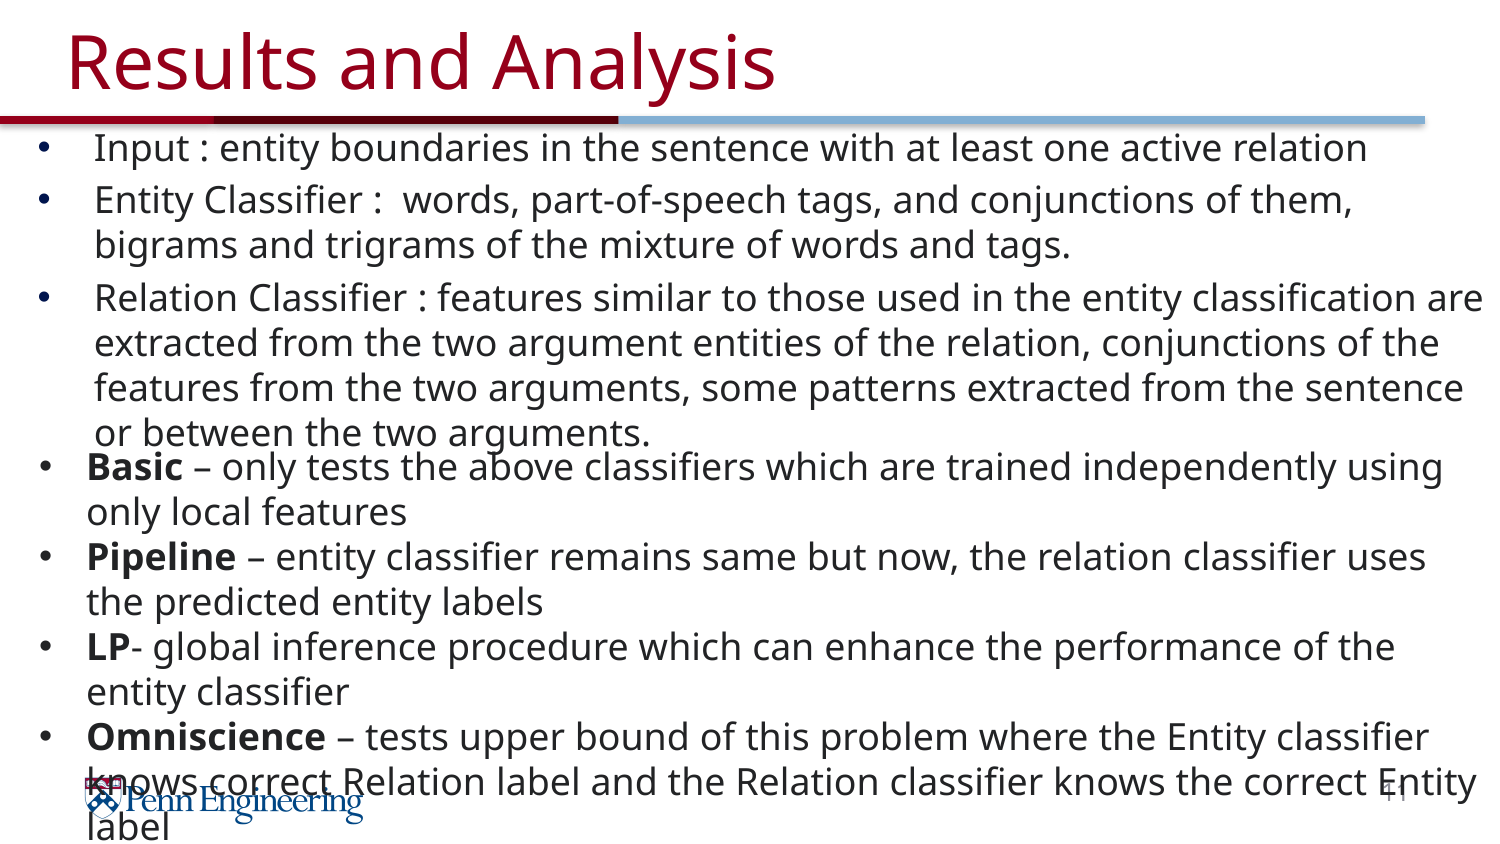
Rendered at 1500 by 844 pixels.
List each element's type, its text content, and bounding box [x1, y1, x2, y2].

title Results and Analysis [50, 2, 1401, 116]
text_box Input : entity boundaries in the sentence with at least one active relation Entity Classifier : words, part-of-speech tags, and conjunctions of them, bigrams and trigrams of the mixture of words and tags. Relation Classifier : features similar to those used in the entity classification are extracted from the two argument entities of the relation, conjunctions of the features from the two arguments, some patterns extracted from the sentence or between the two arguments. [22, 116, 1500, 422]
text_box Basic – only tests the above classifiers which are trained independently using only local features Pipeline – entity classifier remains same but now, the relation classifier uses the predicted entity labels LP- global inference procedure which can enhance the performance of the entity classifier Omniscience – tests upper bound of this problem where the Entity classifier knows correct Relation label and the Relation classifier knows the correct Entity label [24, 435, 1500, 844]
